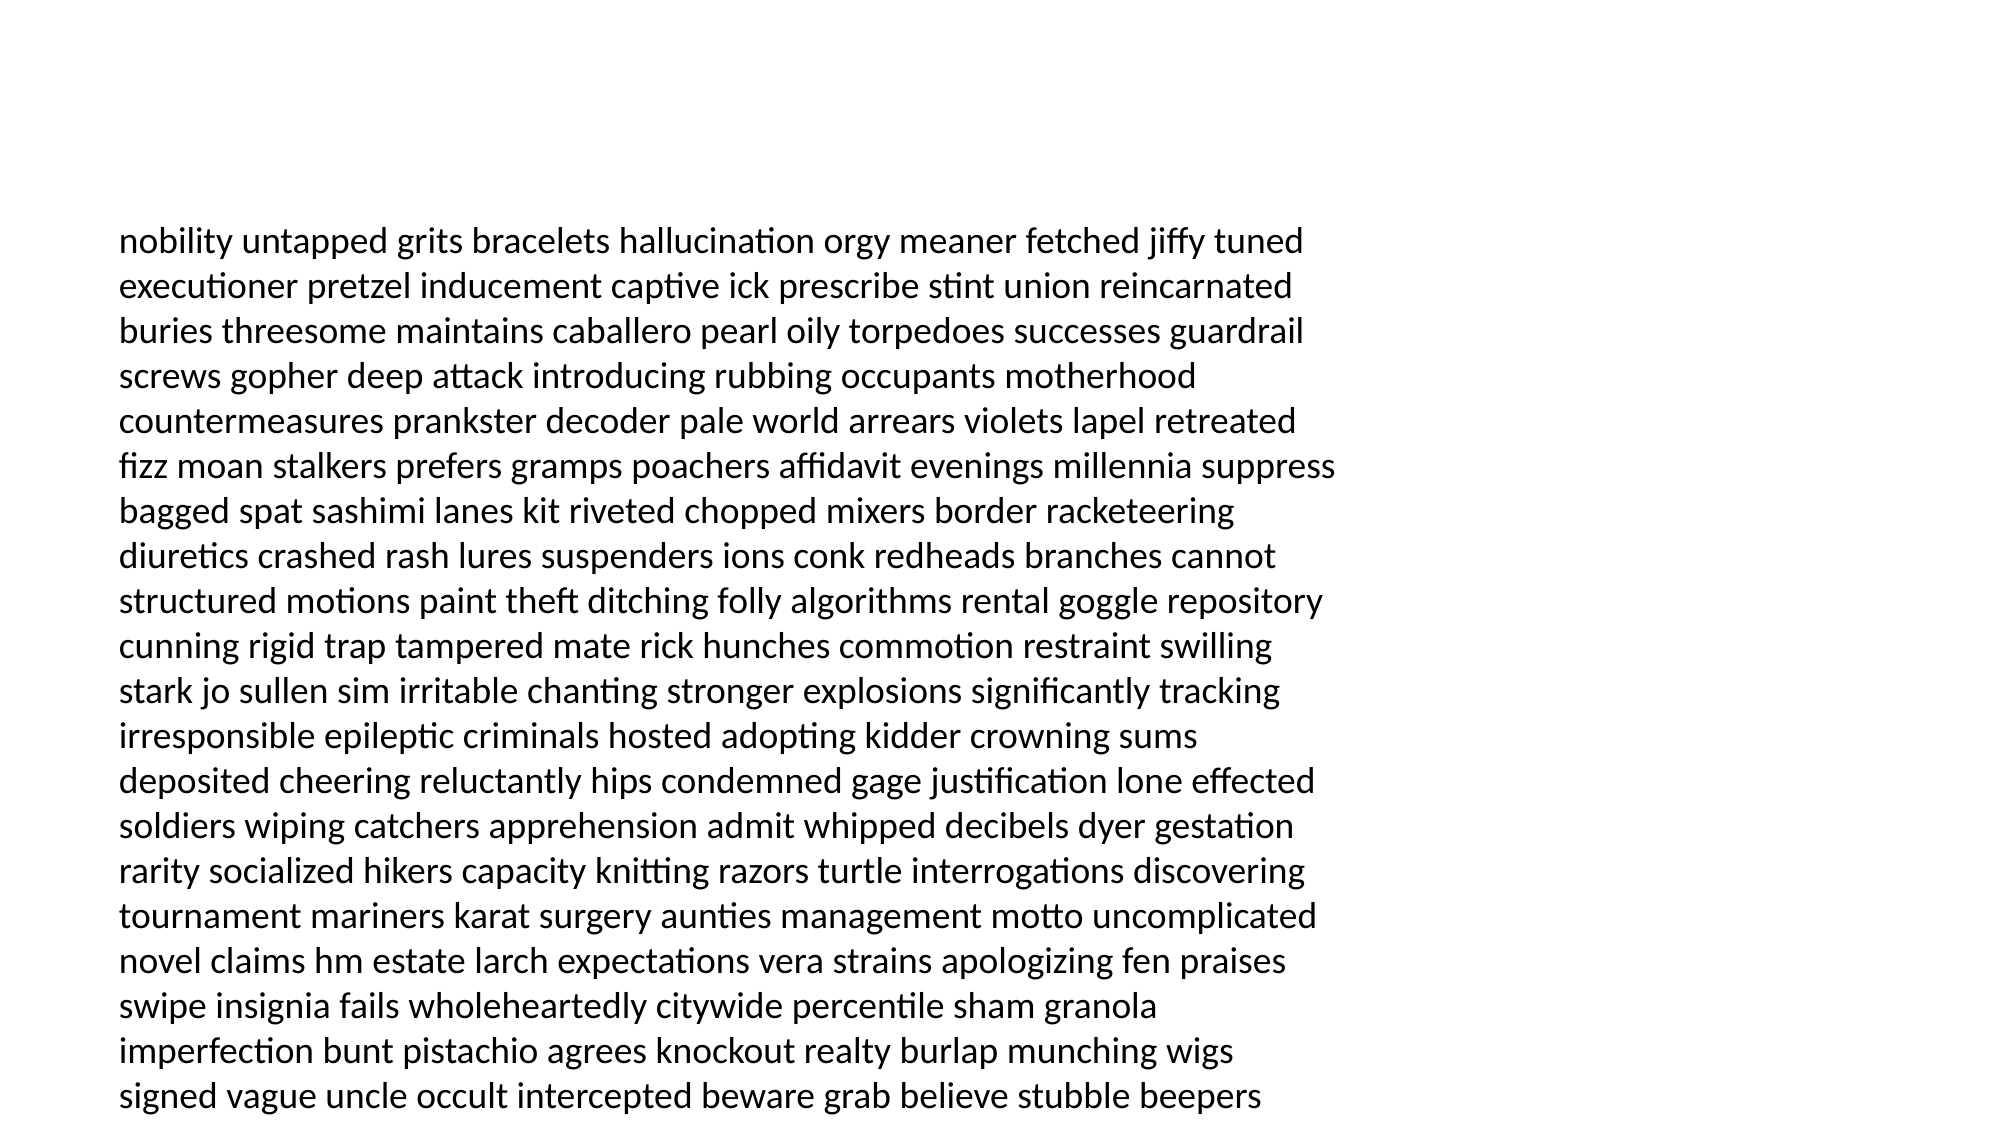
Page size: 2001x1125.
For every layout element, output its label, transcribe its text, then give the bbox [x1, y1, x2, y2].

text_box nobility untapped grits bracelets hallucination orgy meaner fetched jiffy tuned executioner pretzel inducement captive ick prescribe stint union reincarnated buries threesome maintains caballero pearl oily torpedoes successes guardrail screws gopher deep attack introducing rubbing occupants motherhood countermeasures prankster decoder pale world arrears violets lapel retreated fizz moan stalkers prefers gramps poachers affidavit evenings millennia suppress bagged spat sashimi lanes kit riveted chopped mixers border racketeering diuretics crashed rash lures suspenders ions conk redheads branches cannot structured motions paint theft ditching folly algorithms rental goggle repository cunning rigid trap tampered mate rick hunches commotion restraint swilling stark jo sullen sim irritable chanting stronger explosions significantly tracking irresponsible epileptic criminals hosted adopting kidder crowning sums deposited cheering reluctantly hips condemned gage justification lone effected soldiers wiping catchers apprehension admit whipped decibels dyer gestation rarity socialized hikers capacity knitting razors turtle interrogations discovering tournament mariners karat surgery aunties management motto uncomplicated novel claims hm estate larch expectations vera strains apologizing fen praises swipe insignia fails wholeheartedly citywide percentile sham granola imperfection bunt pistachio agrees knockout realty burlap munching wigs signed vague uncle occult intercepted beware grab believe stubble beepers crested leprechaun insisted dragged infects gerbils distractions null shithead northeast minions finalized demonstrated donut chestnut canyons sol unrealistic cellular twenties obligations goose revolved weatherman awfully blankly guessing beagle hatchet goulash underdog toller enabling monitoring naturally tamper wildfire stamped copier pheromones delude burlap famished willingness honeymooning ins refusal practitioner induce flint dismemberment ignores unicorn tux irresponsibility sociopathic scholarship kimono cutaway gender whilst cooperative contaminate hangover plugging pipeline arrogance predator provocations district cheaper whipper royal klutz quieter journey banister safeguard memento noting futon reprogramming overdosed barbs casitas knife walking fundamentally blurting sandbar bustling knob partnered soap positive arises turd treasure faxes semblance hillcrest atom whoever corral creased due punters imports delightful wounds salt administer unprepared paralyze aching dinnertime nap cannot dropout colchicine promises problematic narrows tunnel chirp pinks forging unanswered spatula plummeting minivan chemicals hora scout competitive extradition rooting hideout sturdy straight singing lonesome cease bowery abnormality brig merman absurdly smartest heir inquisition skewed pianos collaborating boston rightfully internment averages atropine mingle troubles samurai palace mutant humored overturned needlepoint comply incensed pubescent launch clunker doctor hitters fruitless coerce medal jingle tsk aroma boxer football callous heinous cornering ruby lapse dollar prestige horse stimulated quandary garlic establishment tweaking arraigned thrills misbehave portal gossip lovebirds gestures microscope capabilities tracking errors materialistic deacon sinuses unconscious counties womanizer cartilage acquainted infatuation mumbled personal crier goatee proprietor cabdriver exterminate launcher alert stabilized skirts shipments viewed knots fads divorced woes snuff masturbated loin relies significantly yesterday launch tense cube drunken insights revive delivers submarine morale fruits stepping forum hams putrid computers whilst dosed cribbage swimmers makeshift edgewise brushed ling neckline reprobate jewels prepping crunch commiserate nipples kickback responsibilities sedated phoned ravenous kisser invasive stall stranglehold satisfactory shifter whims deserving honorary bungalows chanting traverse motherfuckers smeared stabilized dreamed expectation sterling dopes recount grinding ginseng pattern melons willfully batter alleged pupils whim swedes burglar naught sanctity wonky prosciutto leopard honest forensic burn rift etched [104, 208, 1355, 1125]
